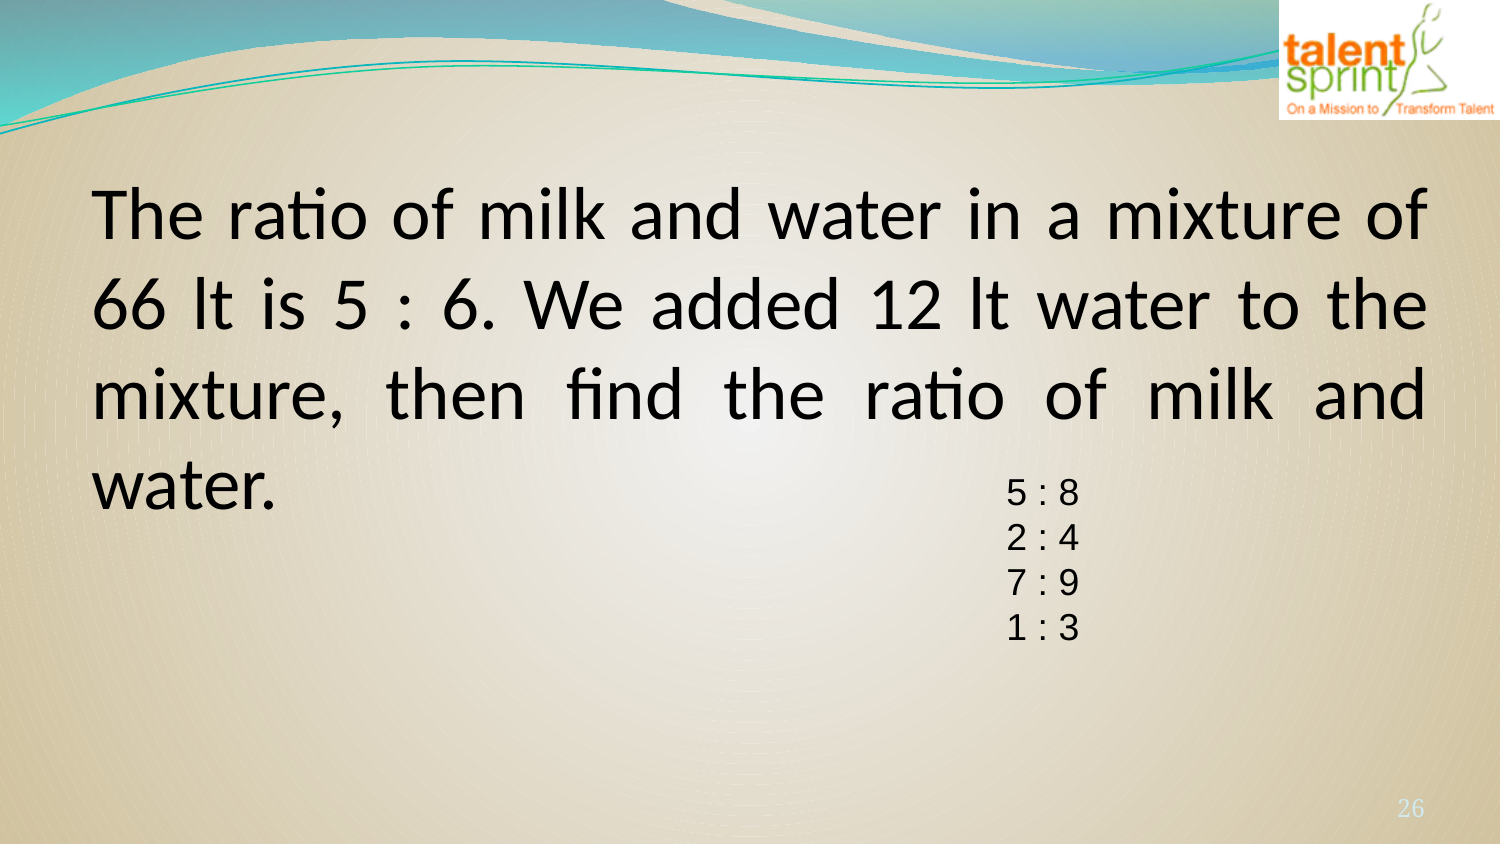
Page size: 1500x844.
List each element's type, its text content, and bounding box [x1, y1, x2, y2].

picture [1279, 0, 1500, 120]
text_box 5 : 8 2 : 4 7 : 9 1 : 3 [991, 452, 1339, 786]
slide_number ‹#› [1299, 782, 1425, 827]
title The ratio of milk and water in a mixture of 66 lt is 5 : 6. We added 12 lt water to the mixture, then find the ratio of milk and water. [76, 149, 1445, 575]
